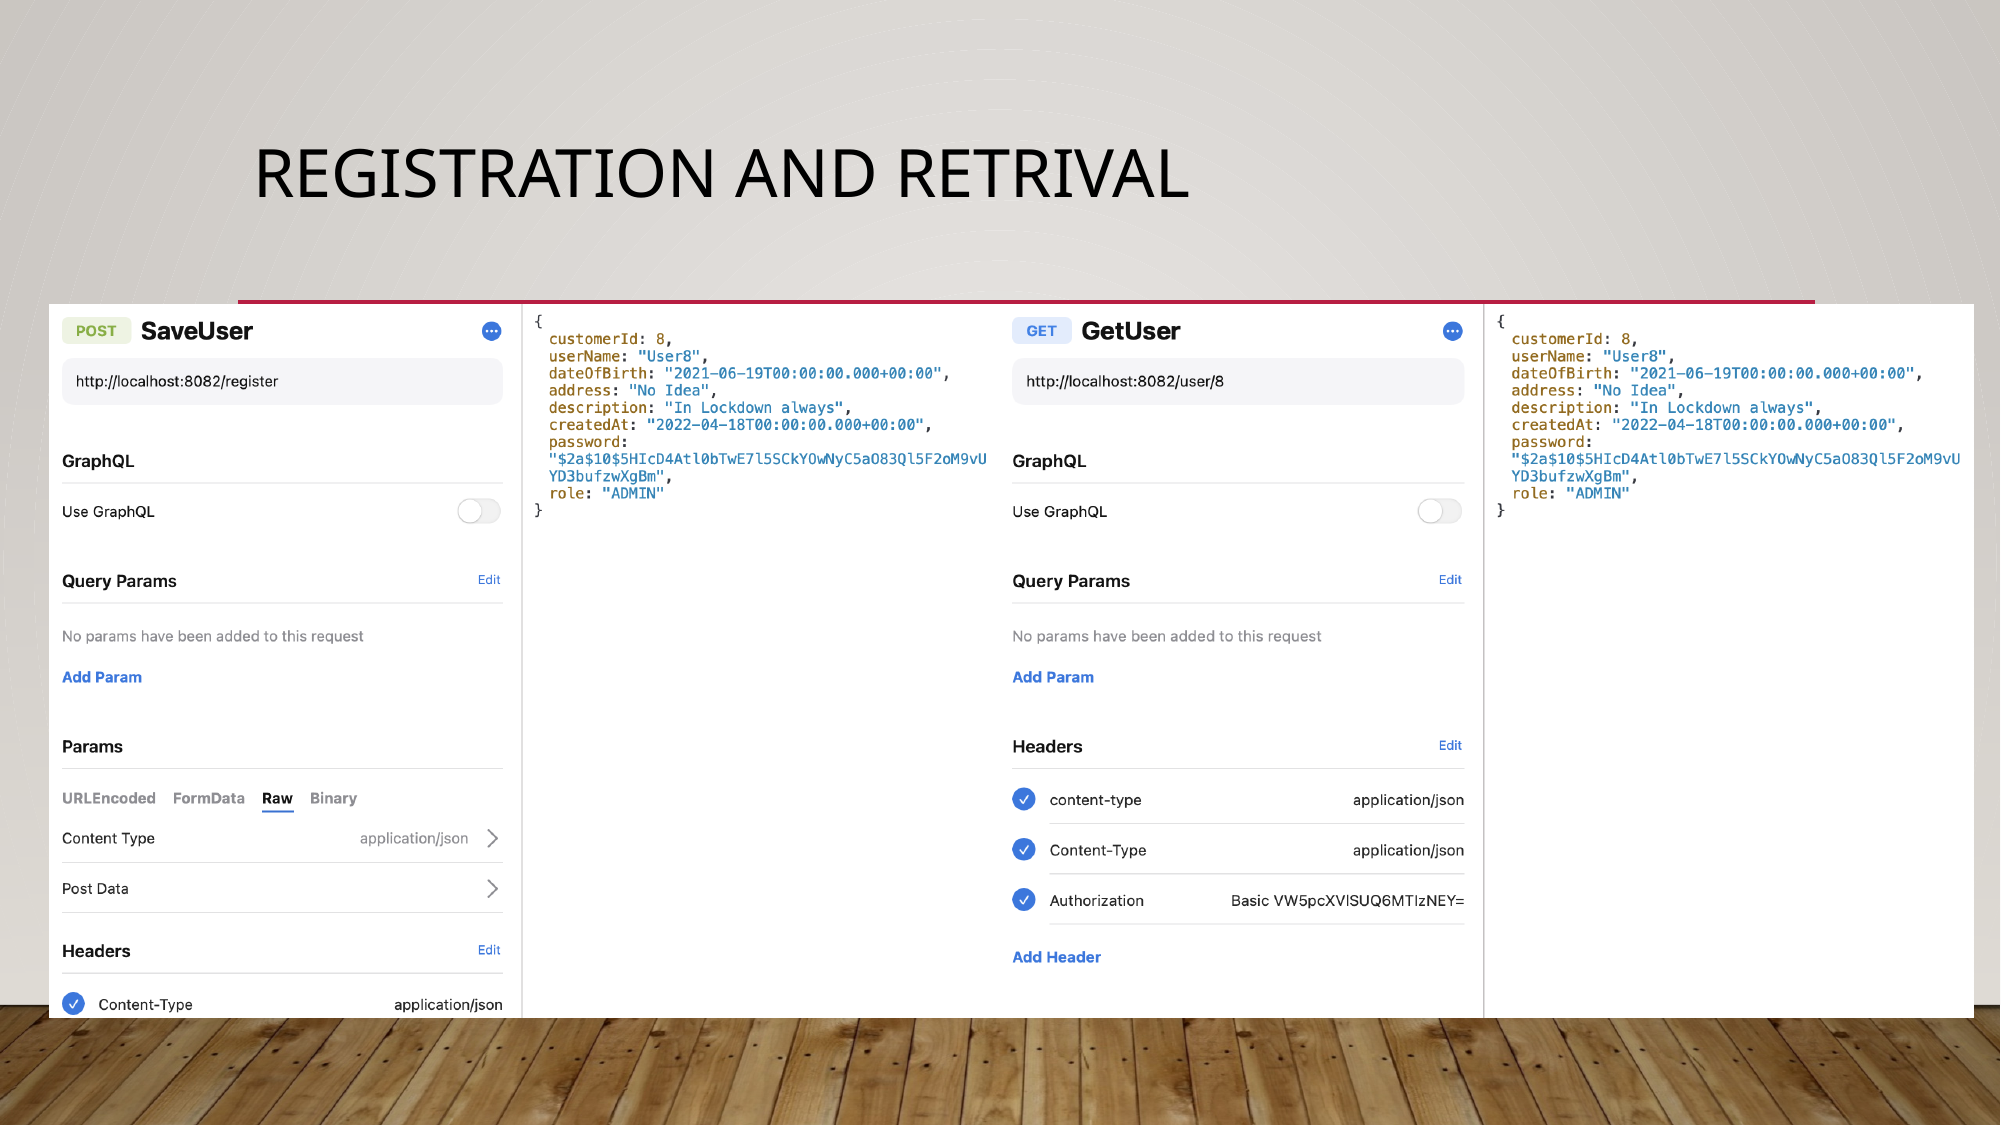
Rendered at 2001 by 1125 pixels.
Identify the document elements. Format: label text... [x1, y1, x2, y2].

title Registration and Retrival [238, 131, 1814, 303]
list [49, 303, 999, 1019]
picture [0, 303, 2000, 1125]
